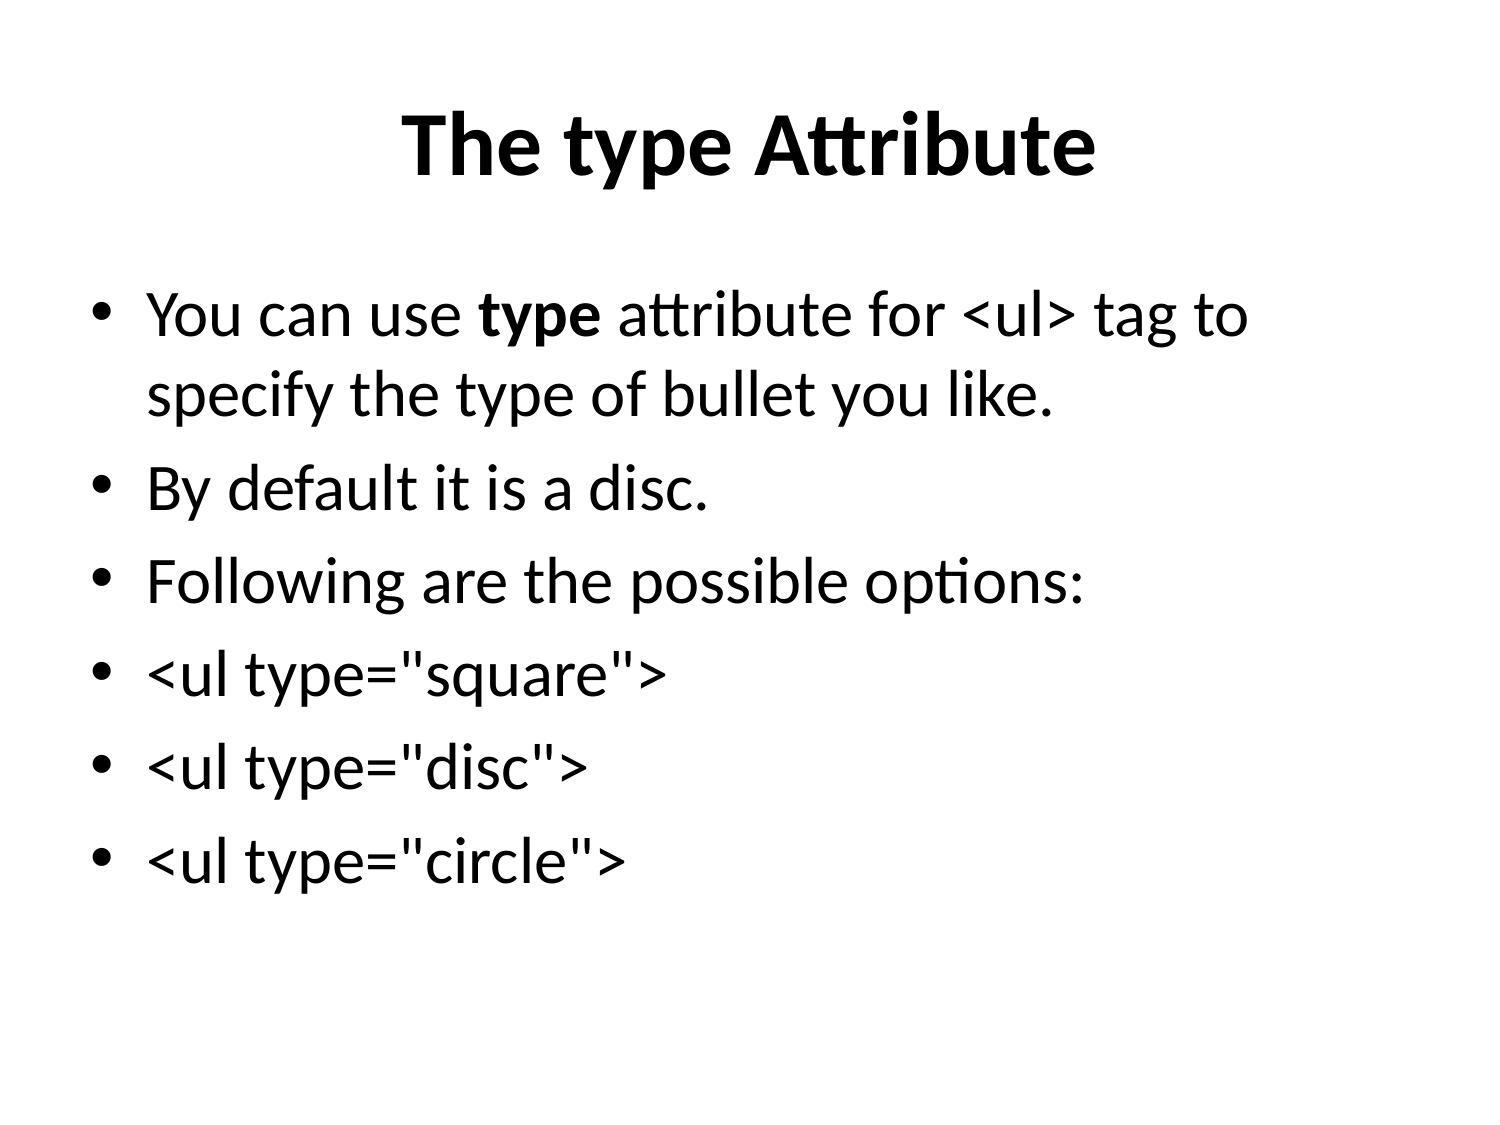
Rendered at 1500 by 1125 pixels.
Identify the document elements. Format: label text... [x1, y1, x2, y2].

list You can use type attribute for <ul> tag to specify the type of bullet you like. By default it is a disc. Following are the possible options: <ul type="square"> <ul type="disc"> <ul type="circle"> [75, 262, 1425, 1005]
title The type Attribute [75, 45, 1425, 233]
